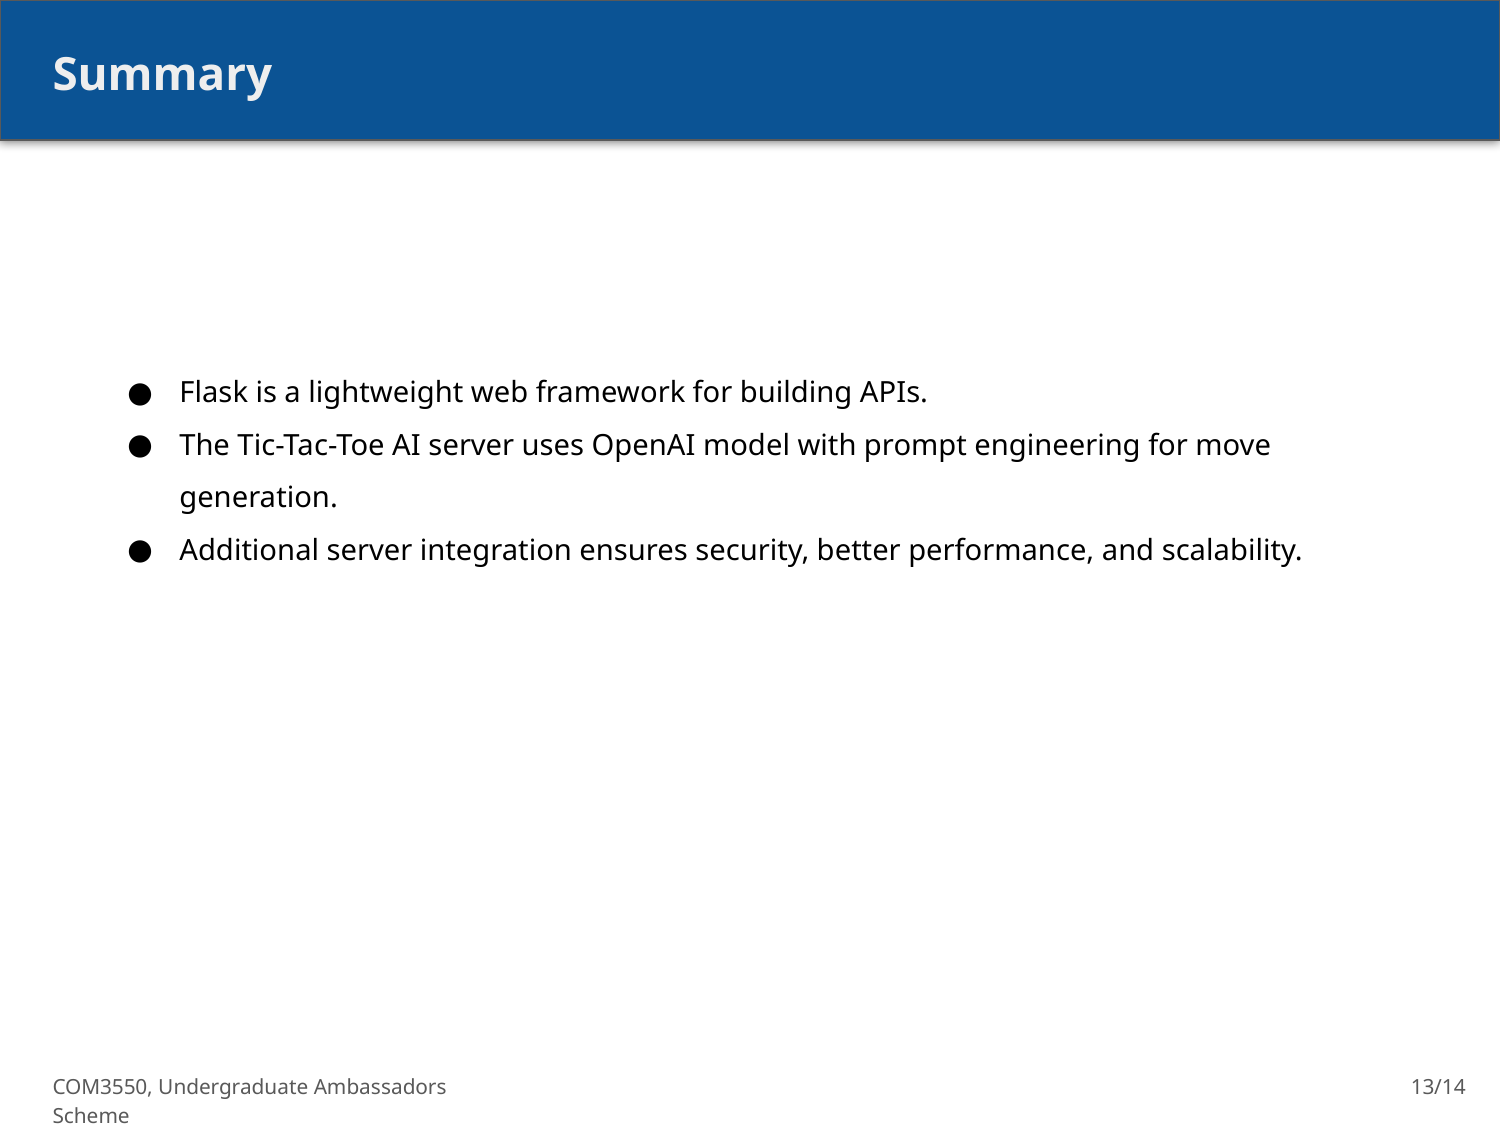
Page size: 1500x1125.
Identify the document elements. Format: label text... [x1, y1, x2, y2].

text_box Flask is a lightweight web framework for building APIs. The Tic-Tac-Toe AI server uses OpenAI model with prompt engineering for move generation. Additional server integration ensures security, better performance, and scalability. [89, 253, 1396, 594]
text_box COM3550, Undergraduate Ambassadors Scheme [37, 1054, 526, 1125]
text_box 13/14 [1395, 1054, 1486, 1125]
text_box [0, 0, 1500, 140]
text_box Summary [37, 29, 1466, 111]
